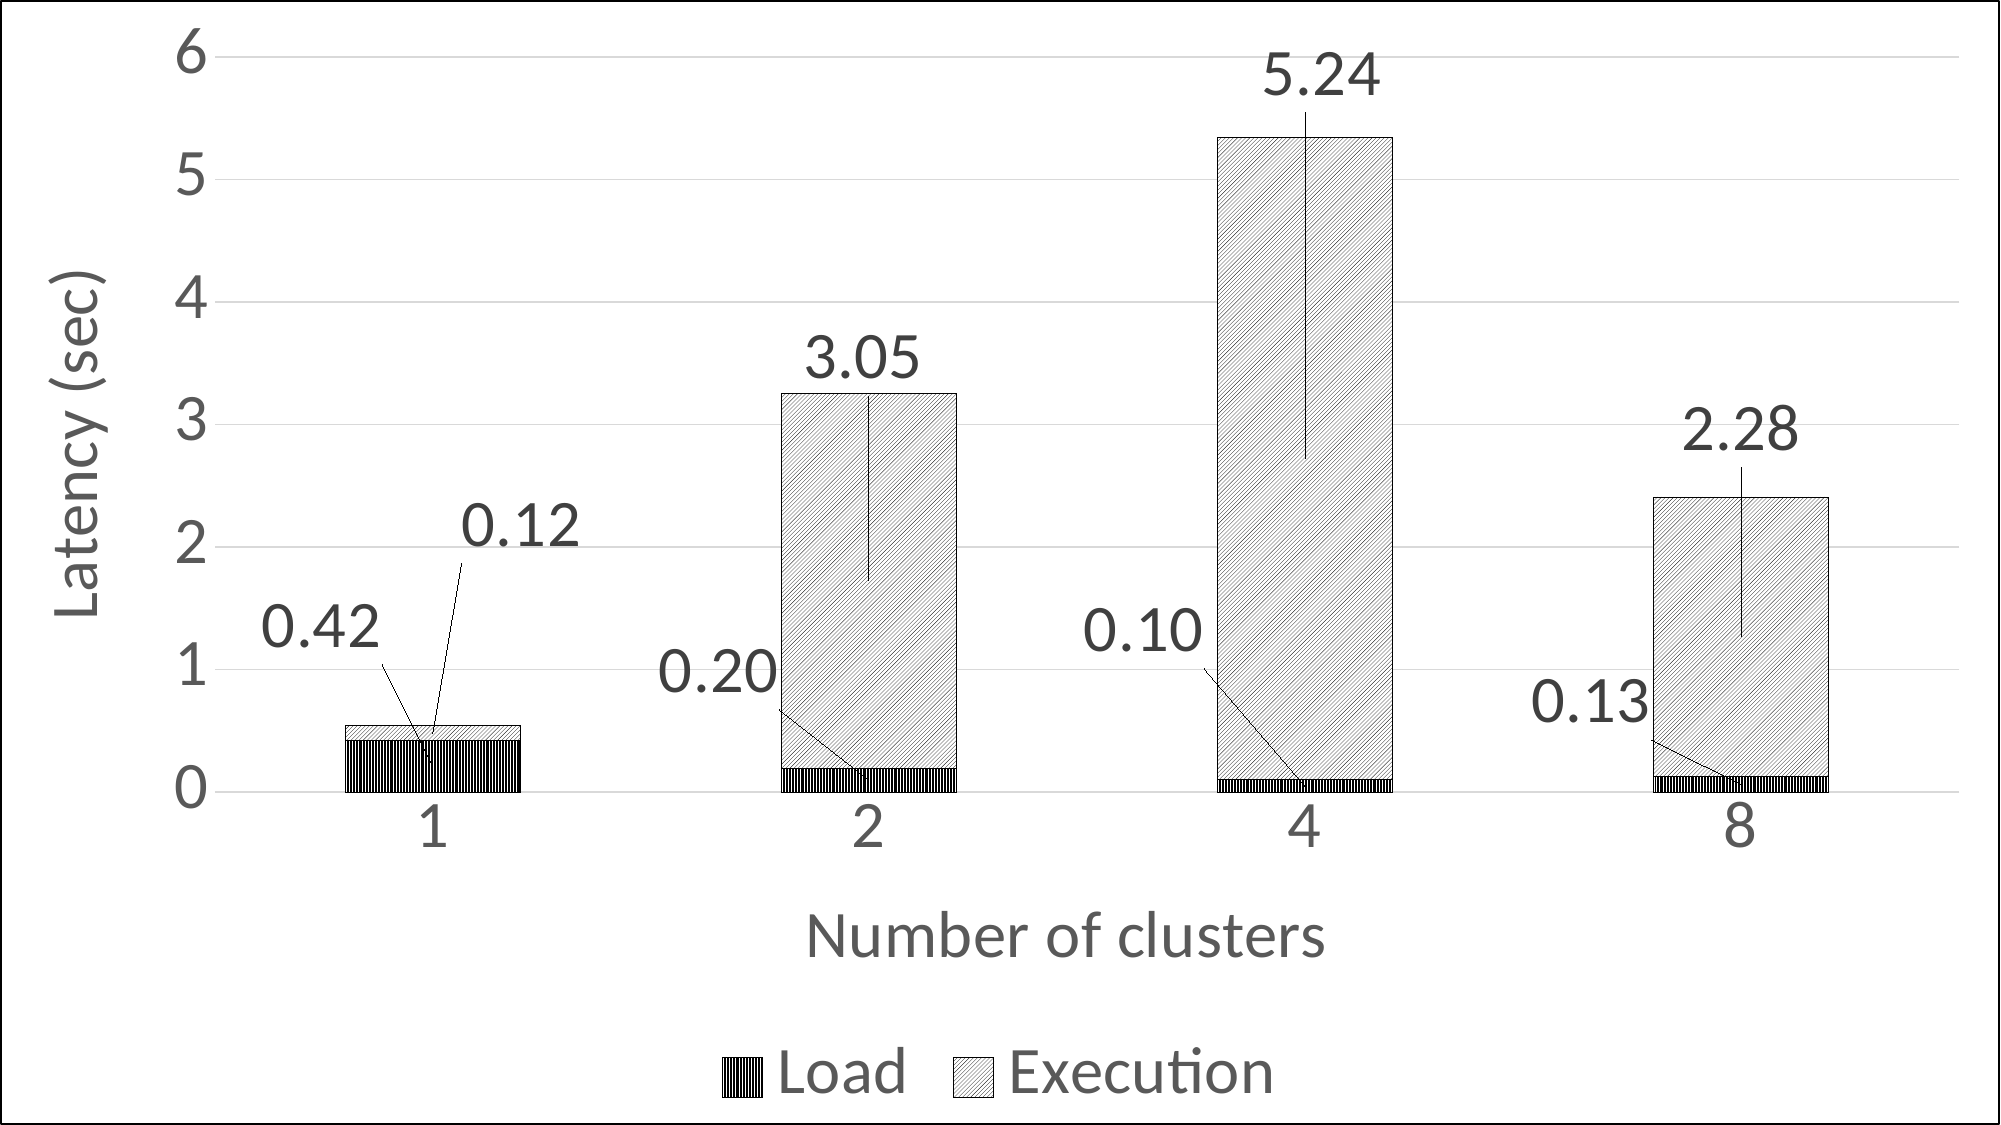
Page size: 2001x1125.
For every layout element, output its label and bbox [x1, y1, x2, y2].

chart [0, 0, 2000, 1125]
